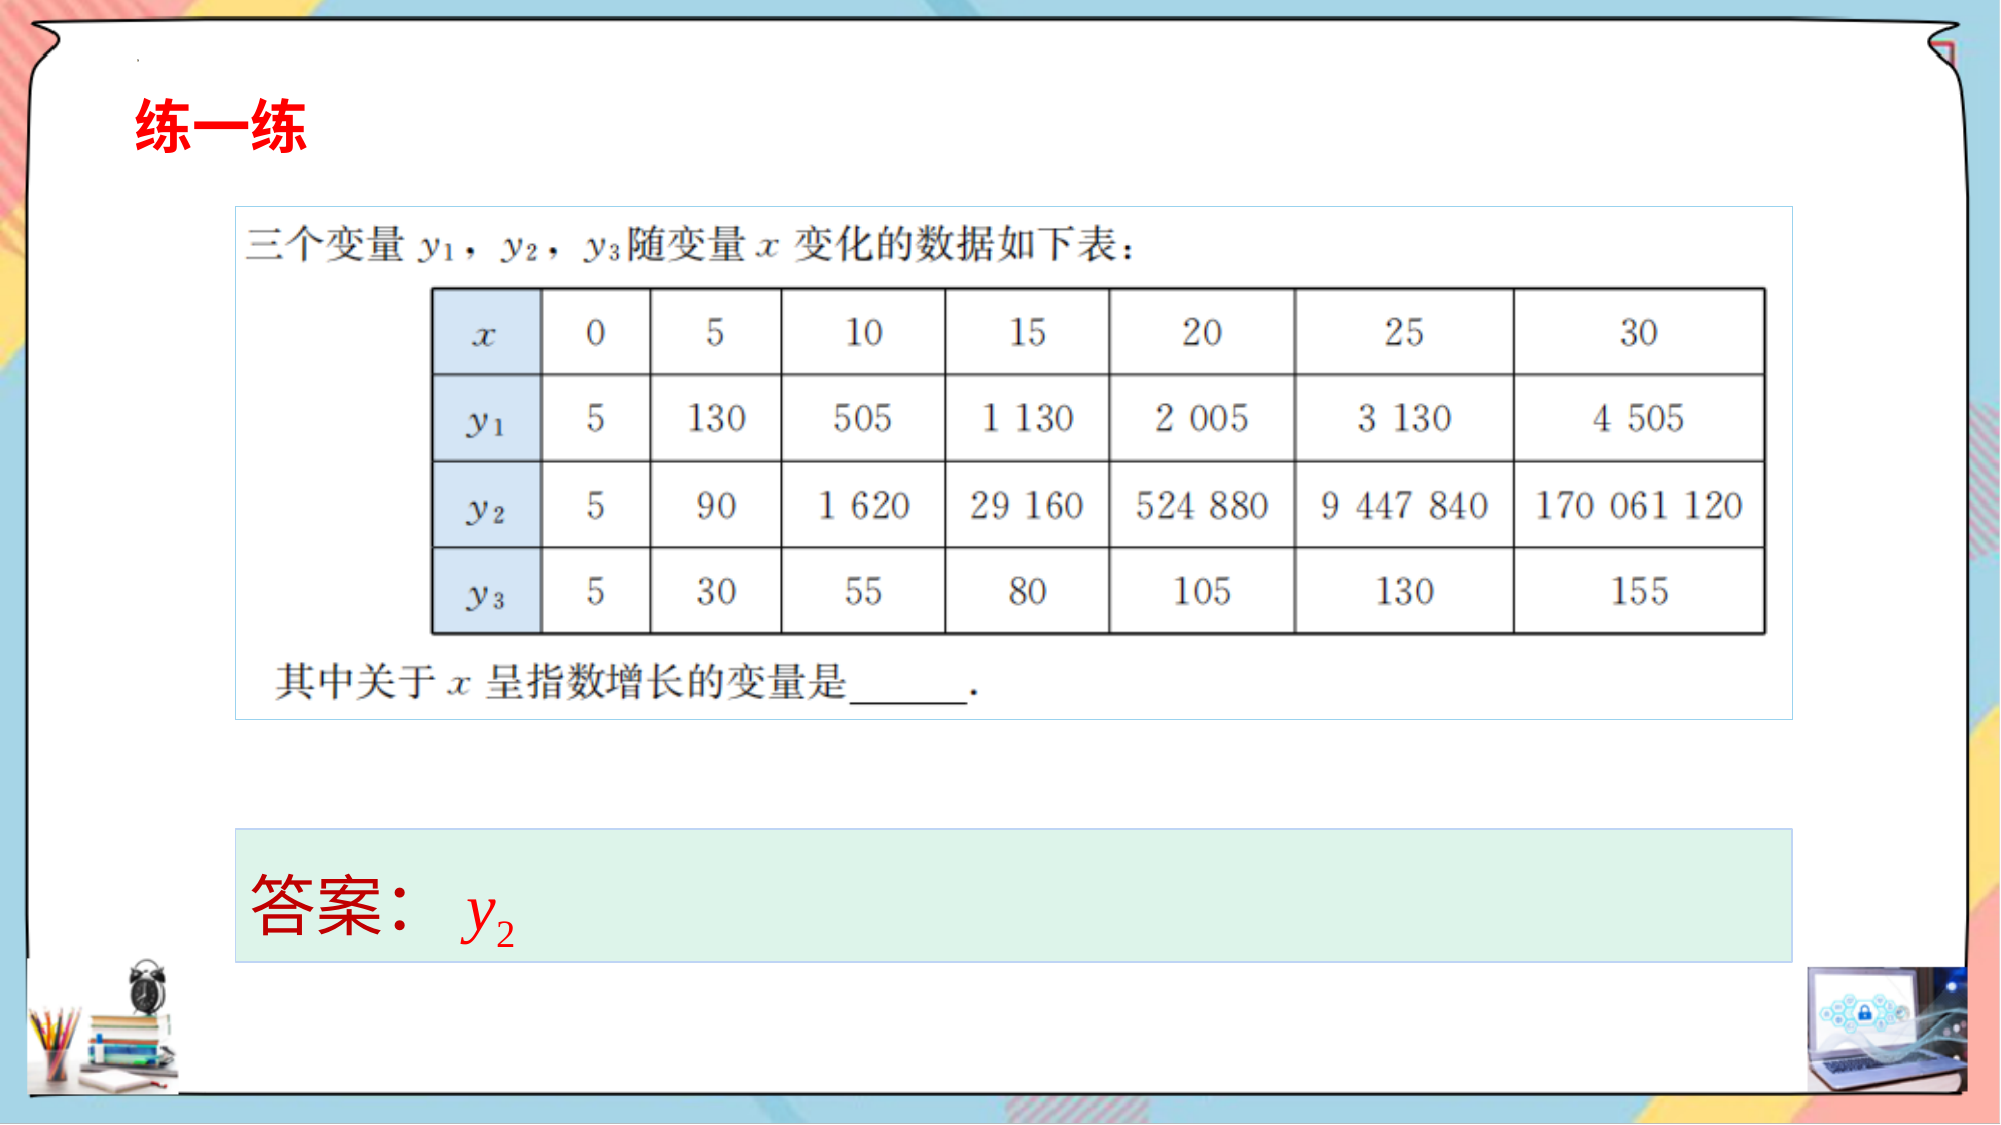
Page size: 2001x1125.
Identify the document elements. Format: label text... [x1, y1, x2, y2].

text_box 练一练 [119, 82, 402, 168]
text_box 答案：y2 [235, 829, 1792, 963]
picture [0, 0, 2001, 1125]
